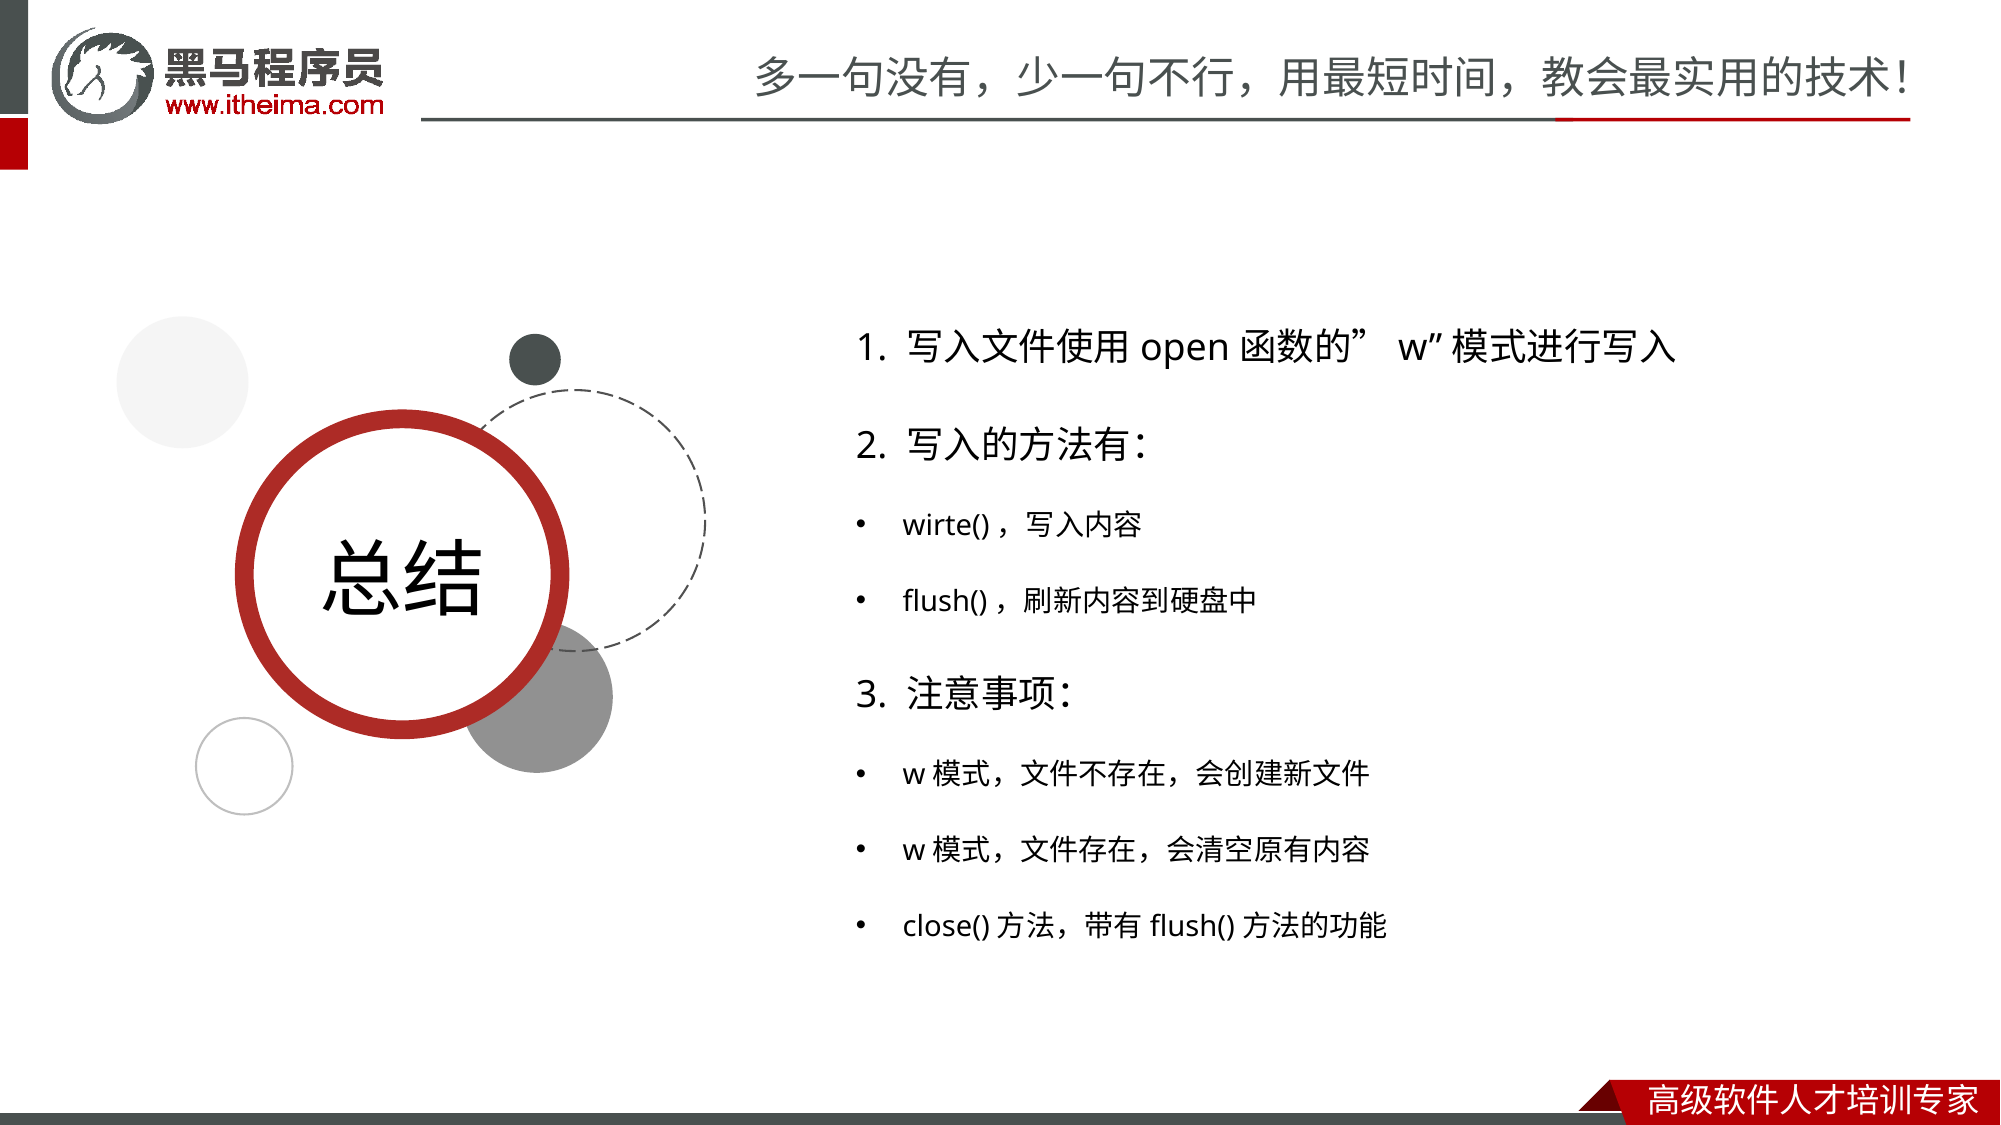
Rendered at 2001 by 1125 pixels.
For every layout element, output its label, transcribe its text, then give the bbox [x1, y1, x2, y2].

list 1. 写入文件使用open函数的”w”模式进行写入 2. 写入的方法有： wirte()，写入内容 flush()，刷新内容到硬盘中 3. 注意事项： w模式，文件不存在，会创建新文件 w模式，文件存在，会清空原有内容 close()方法，带有flush()方法的功能 [841, 239, 1786, 980]
picture [50, 26, 384, 125]
